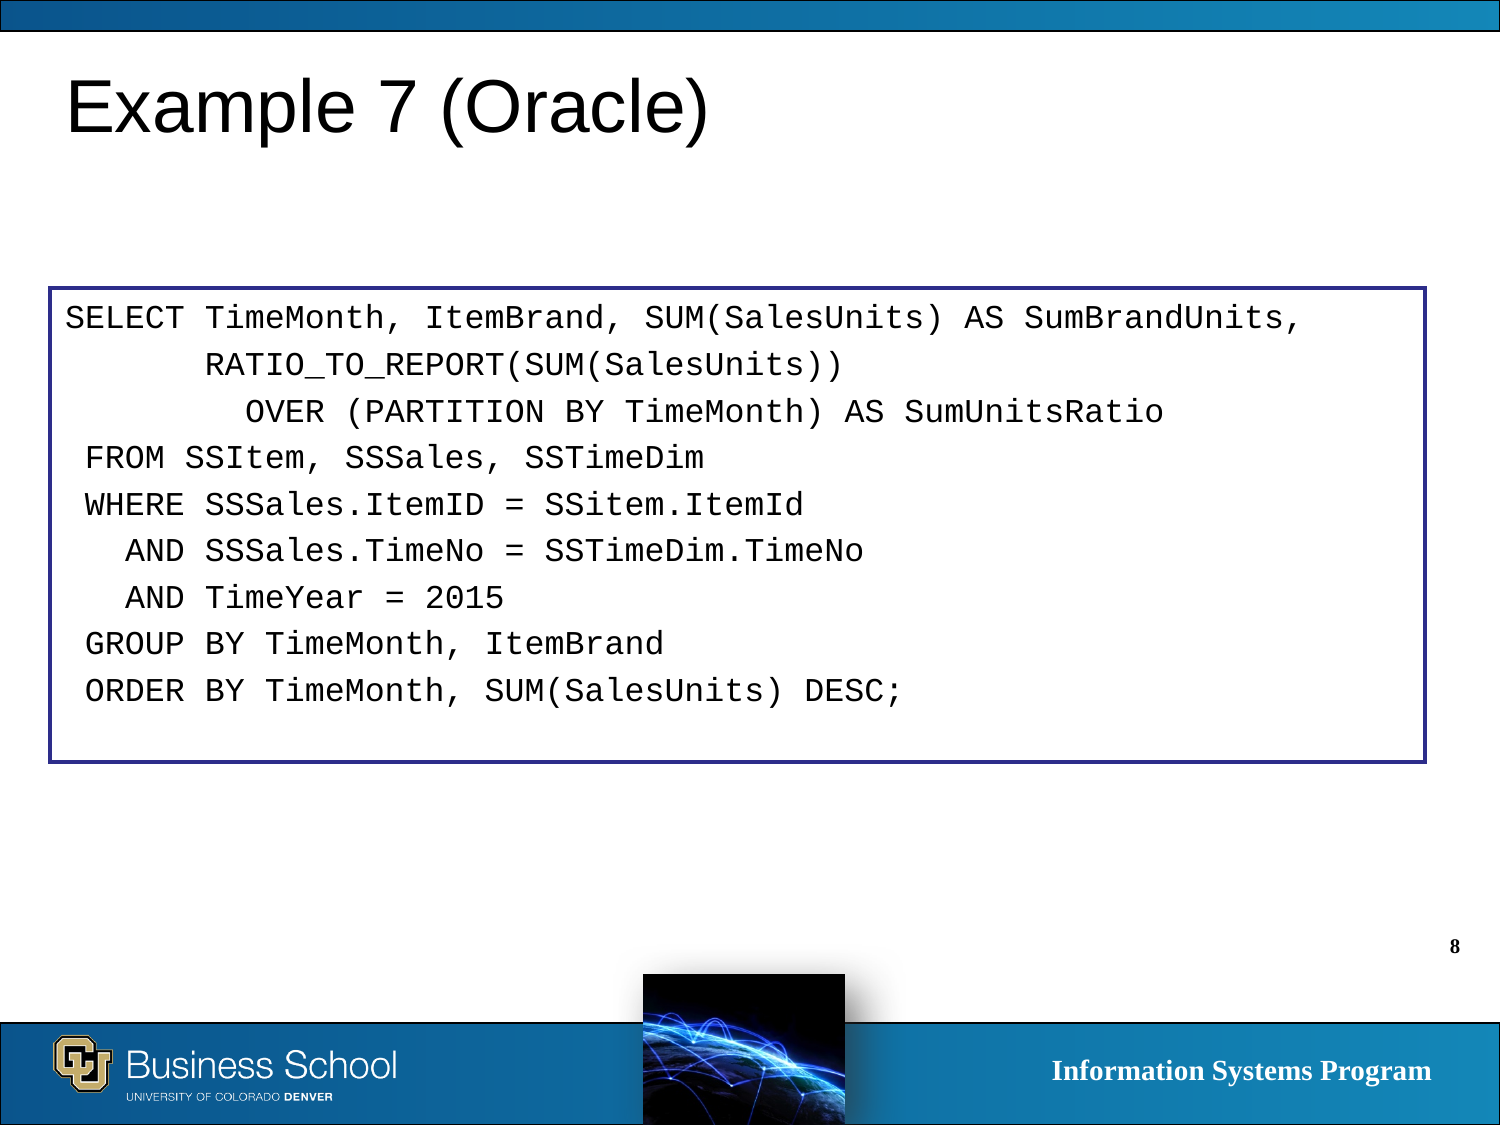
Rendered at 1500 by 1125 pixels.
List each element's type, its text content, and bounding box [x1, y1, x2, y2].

picture [53, 1034, 396, 1101]
title Example 7 (Oracle) [49, 49, 1426, 163]
picture [643, 974, 845, 1125]
list SELECT TimeMonth, ItemBrand, SUM(SalesUnits) AS SumBrandUnits, RATIO_TO_REPORT(SUM(SalesUnits)) OVER (PARTITION BY TimeMonth) AS SumUnitsRatio FROM SSItem, SSSales, SSTimeDim WHERE SSSales.ItemID = SSitem.ItemId AND SSSales.TimeNo = SSTimeDim.TimeNo AND TimeYear = 2015 GROUP BY TimeMonth, ItemBrand ORDER BY TimeMonth, SUM(SalesUnits) DESC; [48, 286, 1427, 764]
